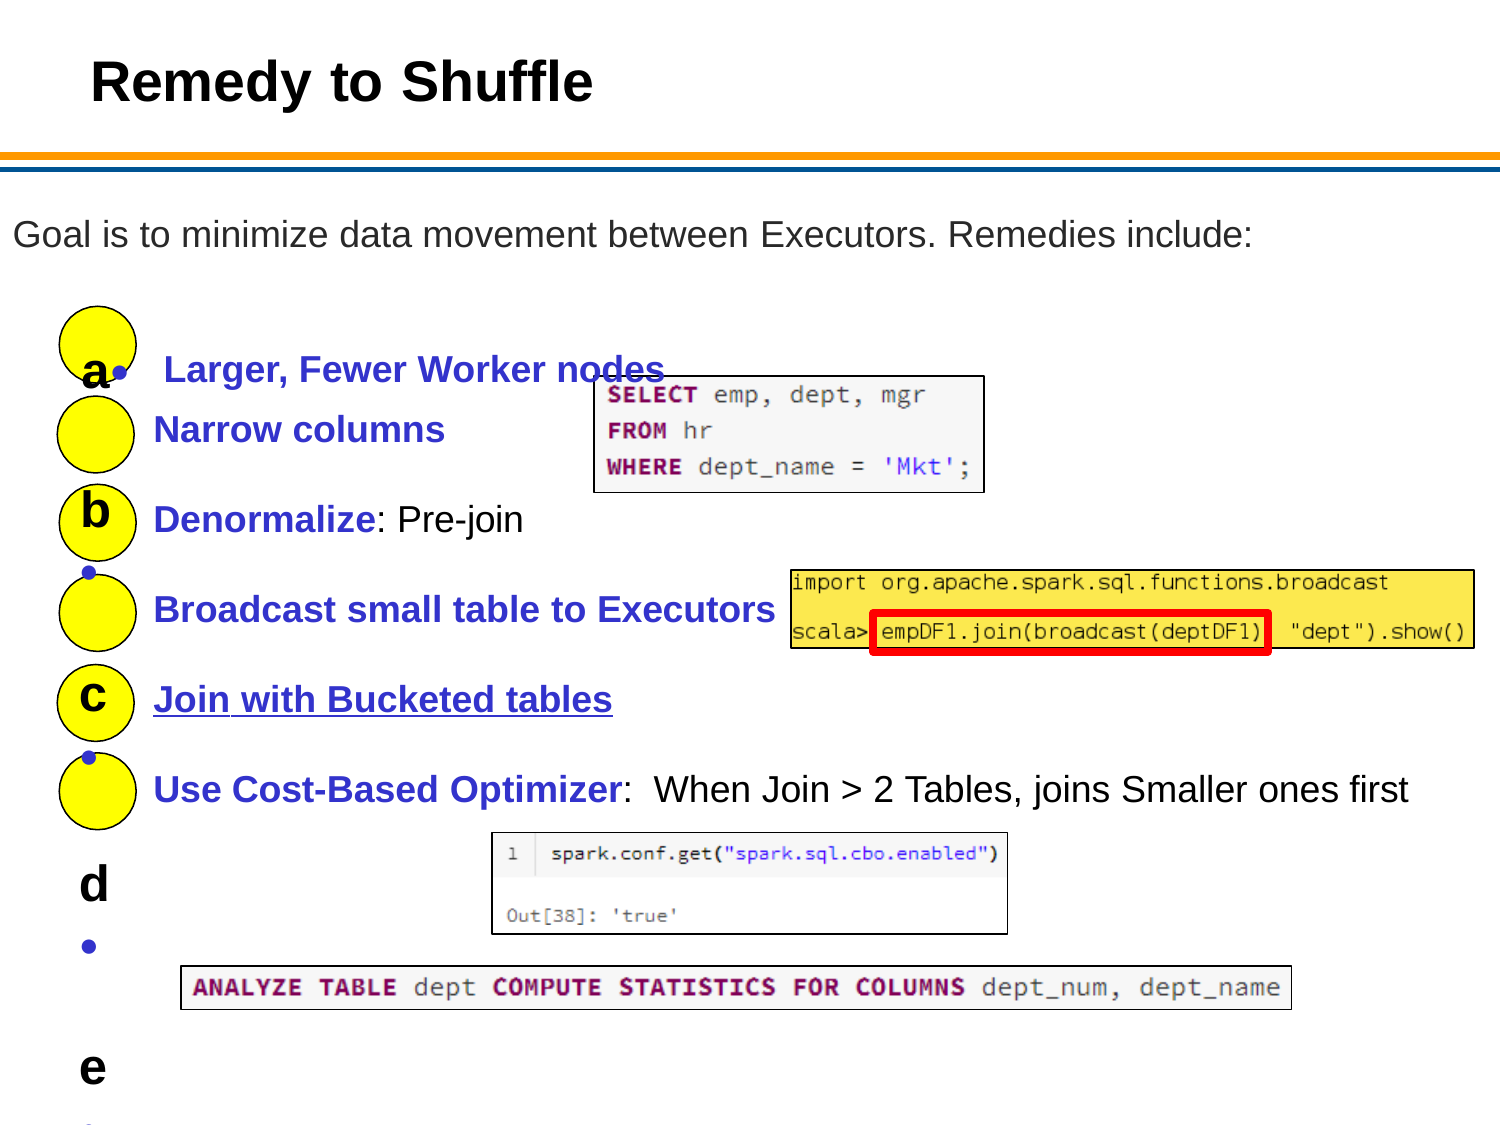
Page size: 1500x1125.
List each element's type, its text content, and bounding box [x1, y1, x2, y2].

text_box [593, 374, 985, 494]
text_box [58, 751, 138, 831]
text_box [56, 394, 136, 475]
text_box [491, 831, 1009, 935]
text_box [56, 663, 136, 743]
text_box Remedy to Shuffle [87, 41, 602, 114]
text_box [179, 964, 1293, 1011]
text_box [58, 573, 138, 653]
text_box a● Larger, Fewer Worker nodes b● c● d● e● f● [70, 272, 666, 1125]
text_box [58, 305, 138, 385]
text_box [790, 569, 1476, 656]
text_box Use Cost-Based Optimizer: When Join > 2 Tables, joins Smaller ones first [666, 763, 1419, 811]
text_box Broadcast small table to Executors [666, 583, 781, 631]
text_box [58, 483, 138, 563]
text_box Goal is to minimize data movement between Executors. Remedies include: [10, 208, 1258, 256]
